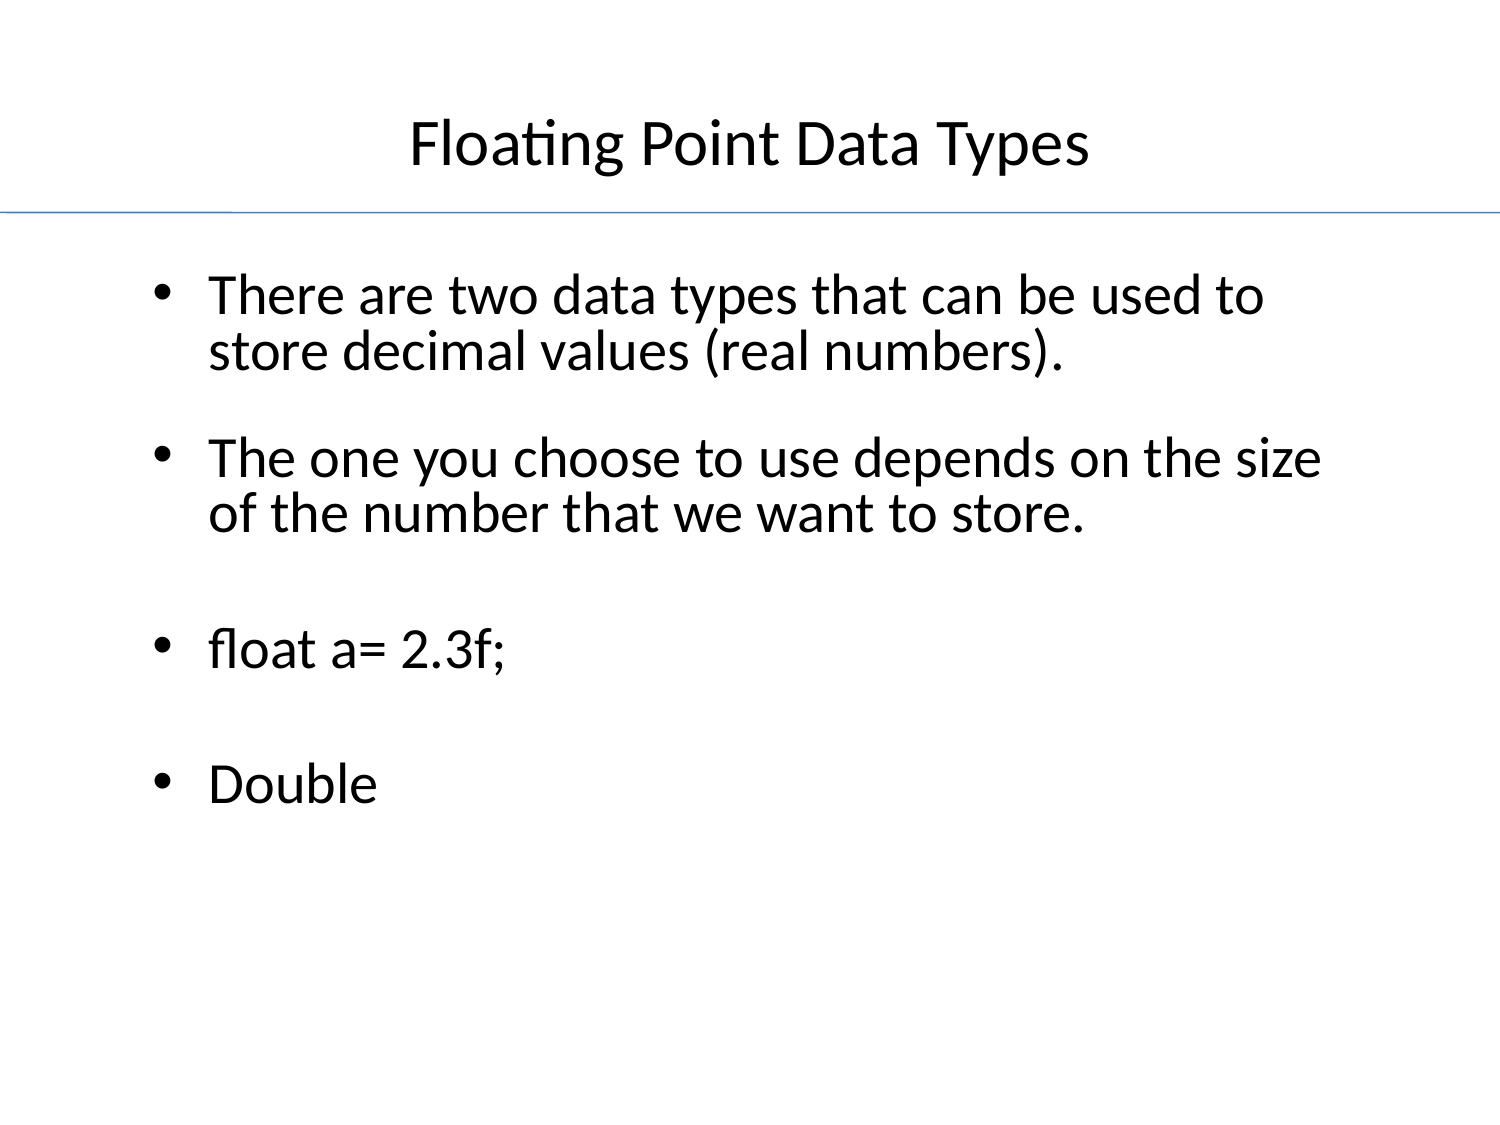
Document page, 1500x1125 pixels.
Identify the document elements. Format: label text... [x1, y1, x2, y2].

title Floating Point Data Types [75, 45, 1425, 233]
list There are two data types that can be used to store decimal values (real numbers). The one you choose to use depends on the size of the number that we want to store. float a= 2.3f; Double [137, 262, 1350, 1063]
